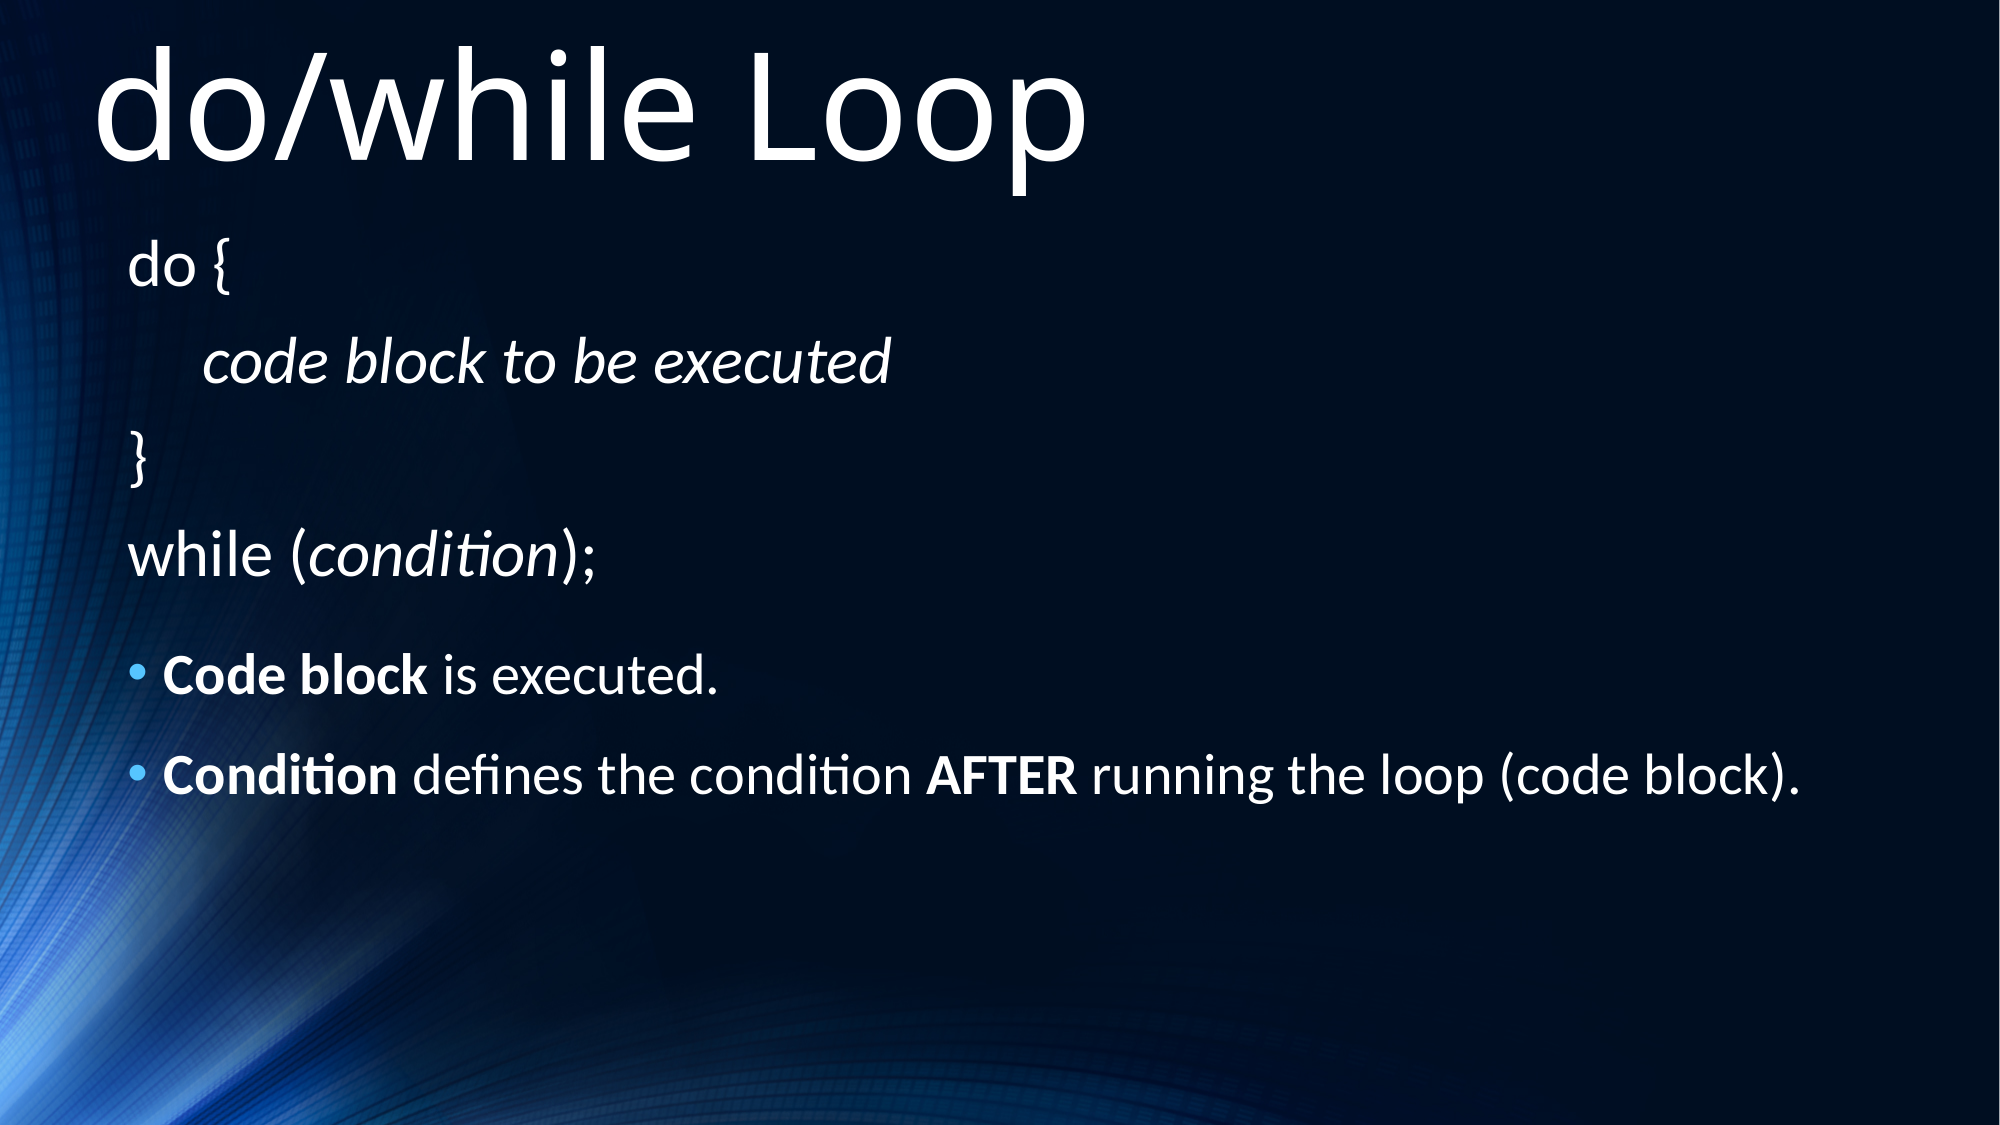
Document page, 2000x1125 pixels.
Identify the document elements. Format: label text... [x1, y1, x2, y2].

list do/while Loop [0, 2, 2000, 263]
text_box do { code block to be executed } while (condition); Code block is executed. Condition defines the condition AFTER running the loop (code block). [112, 212, 1938, 1038]
picture [0, 263, 2000, 1125]
